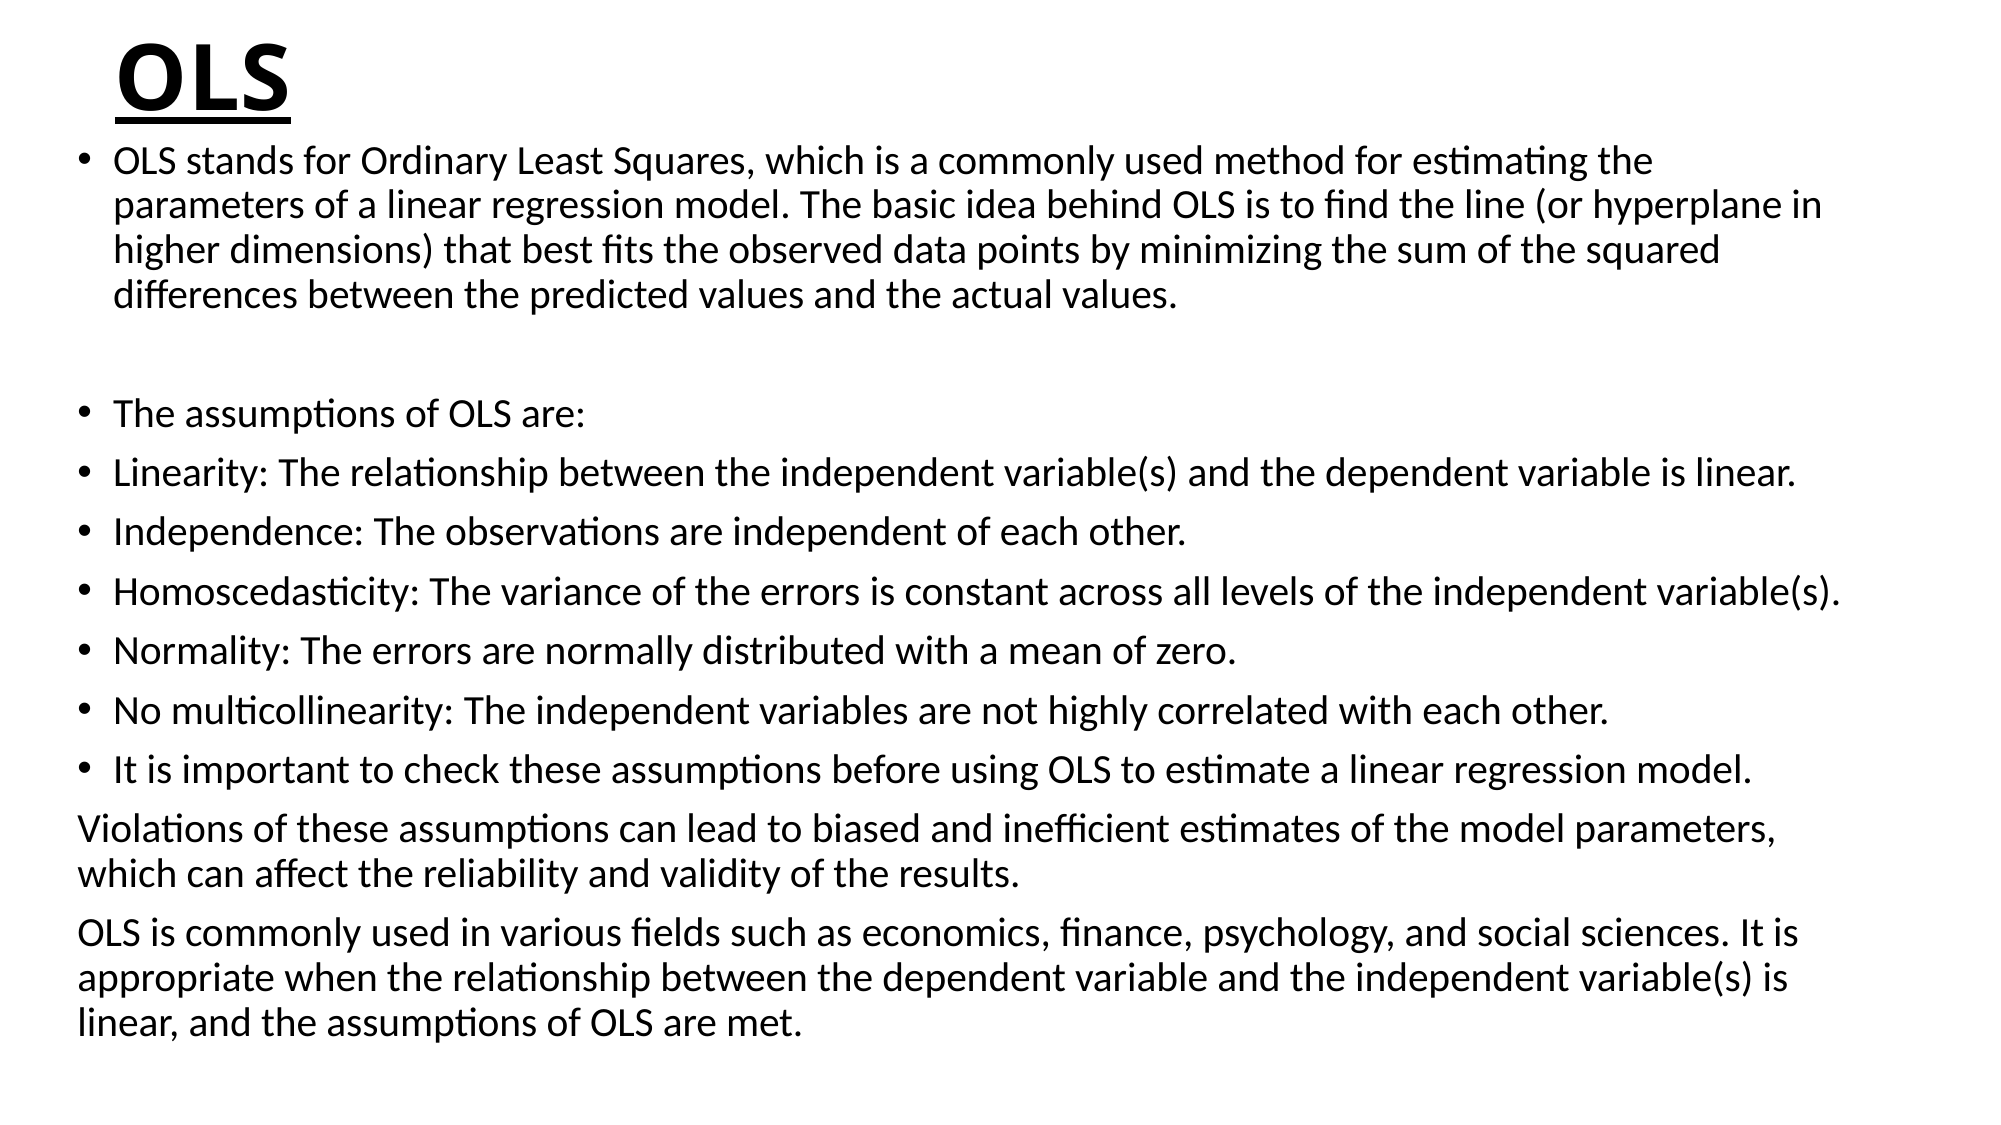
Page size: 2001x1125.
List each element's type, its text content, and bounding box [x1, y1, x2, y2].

title OLS [100, 22, 1825, 131]
list OLS stands for Ordinary Least Squares, which is a commonly used method for estimating the parameters of a linear regression model. The basic idea behind OLS is to find the line (or hyperplane in higher dimensions) that best fits the observed data points by minimizing the sum of the squared differences between the predicted values and the actual values. The assumptions of OLS are: Linearity: The relationship between the independent variable(s) and the dependent variable is linear. Independence: The observations are independent of each other. Homoscedasticity: The variance of the errors is constant across all levels of the independent variable(s). Normality: The errors are normally distributed with a mean of zero. No multicollinearity: The independent variables are not highly correlated with each other. It is important to check these assumptions before using OLS to estimate a linear regression model. Violations of these assumptions can lead to biased and inefficient estimates of the model parameters, which can affect the reliability and validity of the results. OLS is commonly used in various fields such as economics, finance, psychology, and social sciences. It is appropriate when the relationship between the dependent variable and the independent variable(s) is linear, and the assumptions of OLS are met. [62, 131, 1863, 1094]
